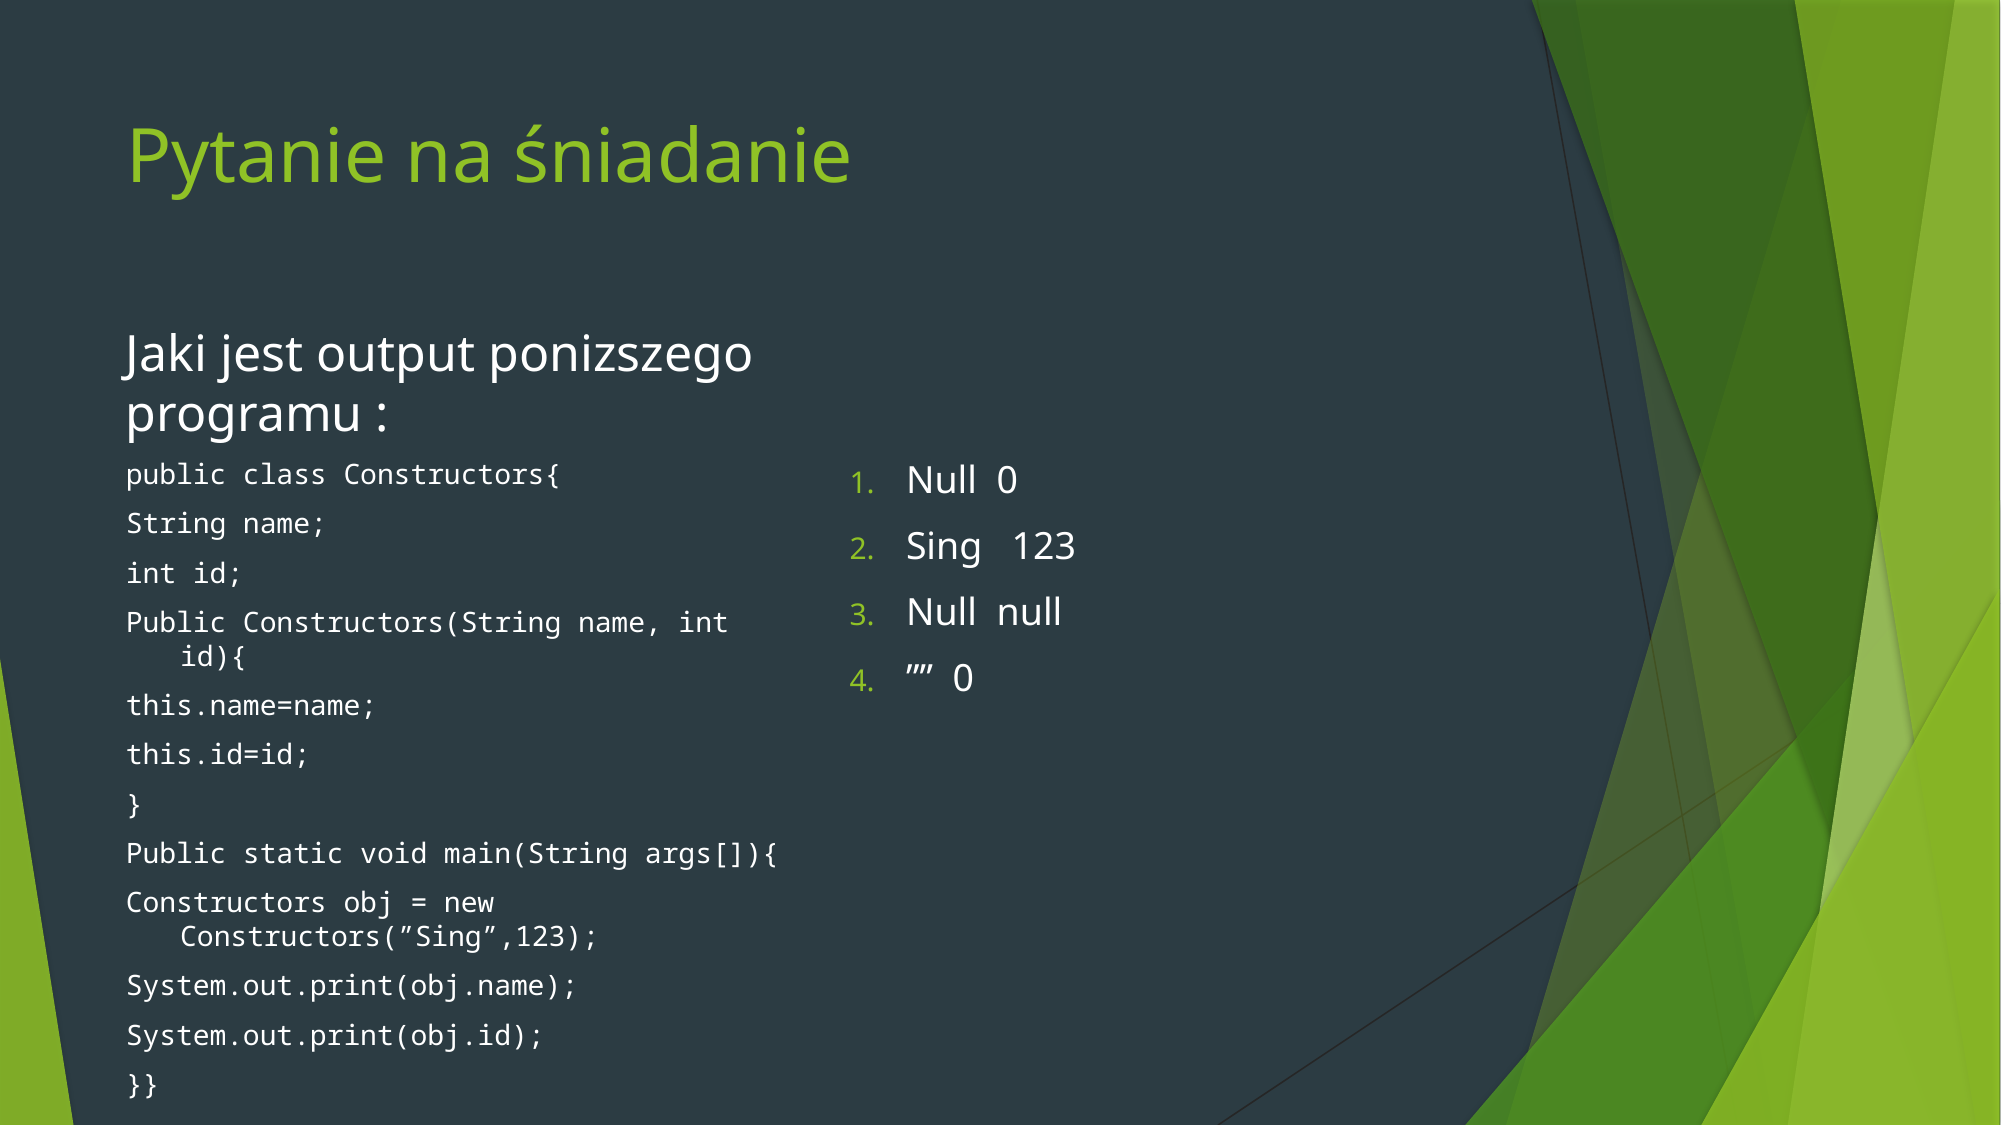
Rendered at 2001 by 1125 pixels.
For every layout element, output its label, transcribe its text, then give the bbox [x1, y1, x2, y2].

list public class Constructors{ String name; int id; Public Constructors(String name, int id){ this.name=name; this.id=id; } Public static void main(String args[]){ Constructors obj = new Constructors(”Sing”,123); System.out.print(obj.name); System.out.print(obj.id); }} [110, 448, 798, 1125]
list Jaki jest output ponizszego programu : [110, 354, 798, 448]
title Pytanie na śniadanie [111, 99, 1522, 317]
list Null 0 Sing 123 Null null ”” 0 [834, 448, 1522, 991]
